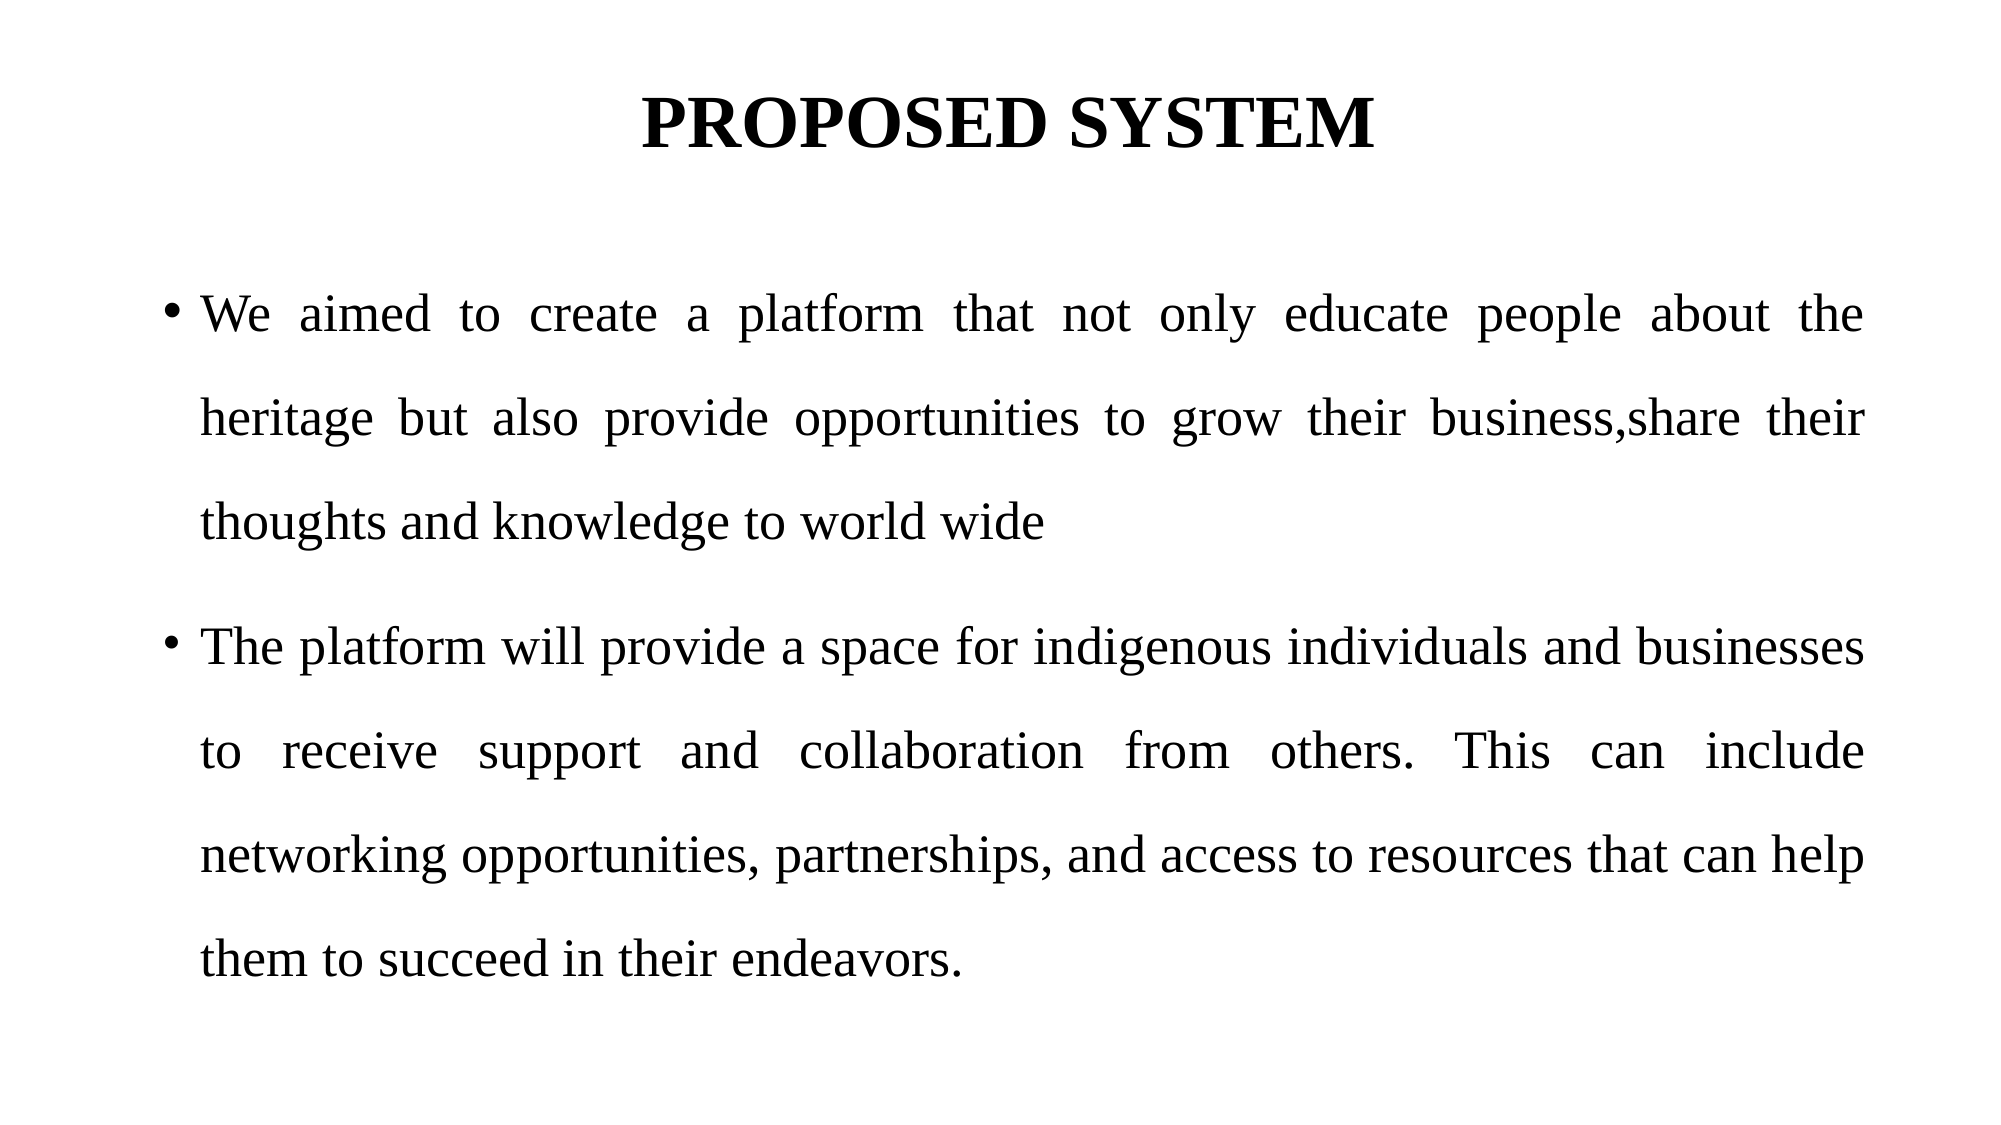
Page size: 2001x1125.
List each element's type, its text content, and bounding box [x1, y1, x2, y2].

list We aimed to create a platform that not only educate people about the heritage but also provide opportunities to grow their business,share their thoughts and knowledge to world wide The platform will provide a space for indigenous individuals and businesses to receive support and collaboration from others. This can include networking opportunities, partnerships, and access to resources that can help them to succeed in their endeavors. [147, 230, 1883, 945]
title PROPOSED SYSTEM [137, 59, 1863, 278]
